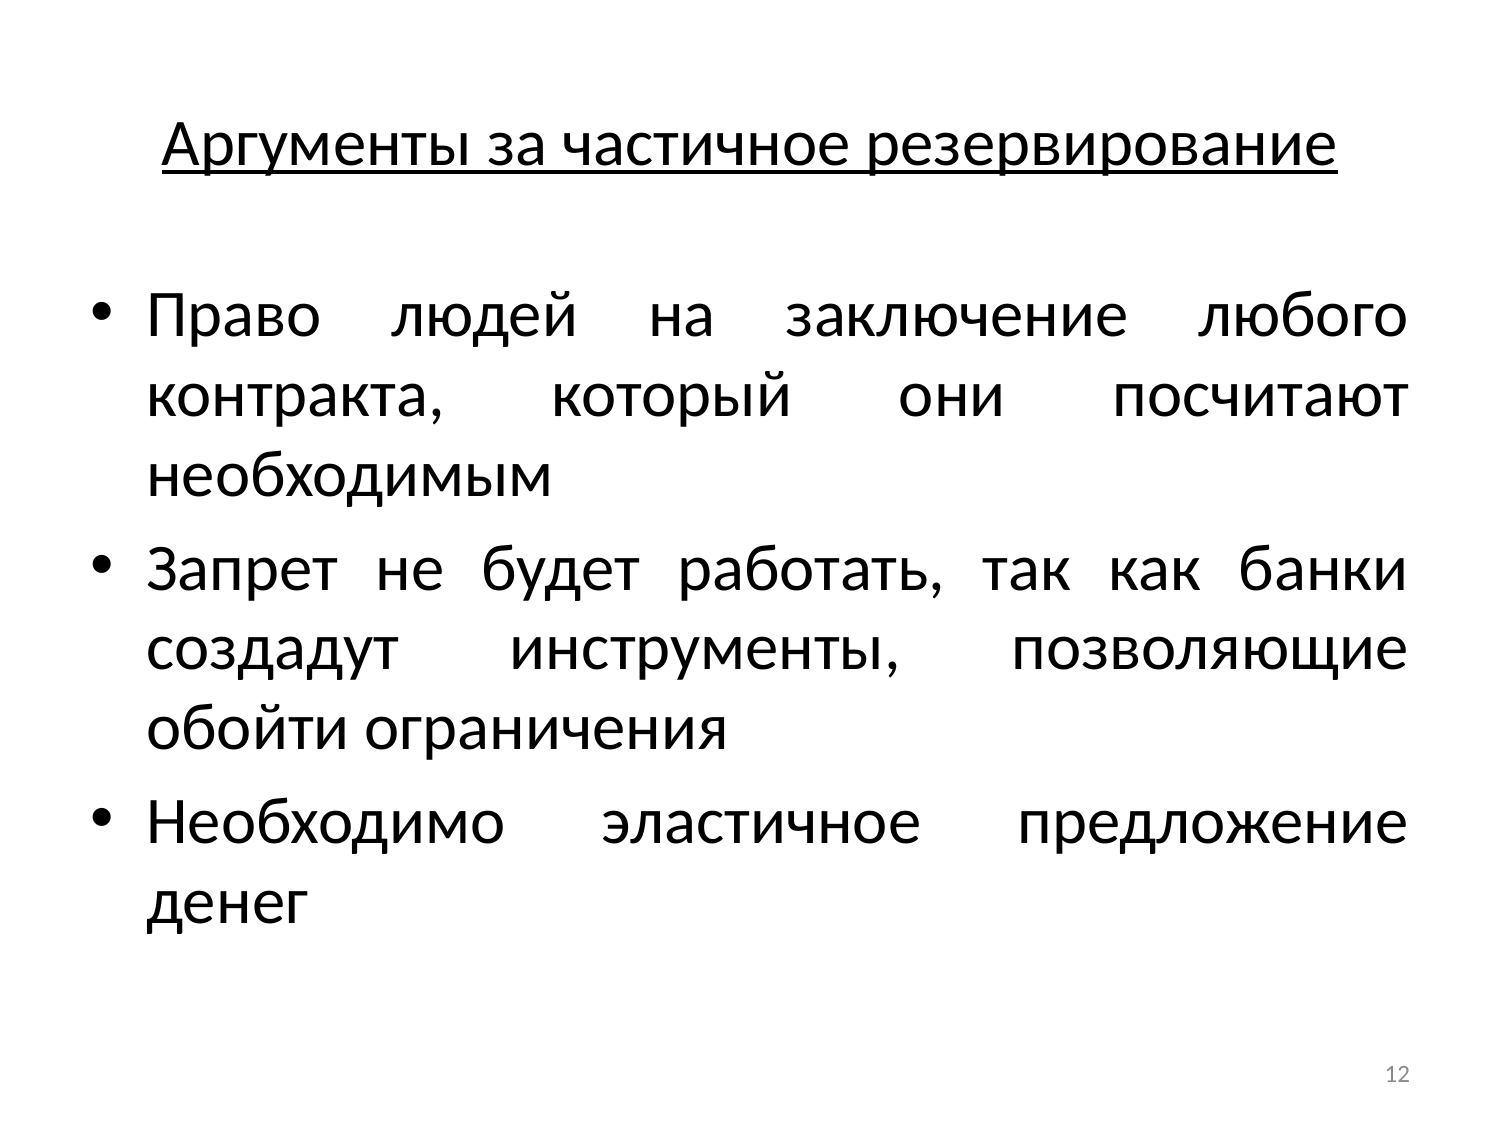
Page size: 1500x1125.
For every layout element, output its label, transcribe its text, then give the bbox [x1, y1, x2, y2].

title Аргументы за частичное резервирование [75, 45, 1425, 233]
slide_number 12 [1074, 1042, 1425, 1103]
list Право людей на заключение любого контракта, который они посчитают необходимым Запрет не будет работать, так как банки создадут инструменты, позволяющие обойти ограничения Необходимо эластичное предложение денег [75, 262, 1425, 1005]
